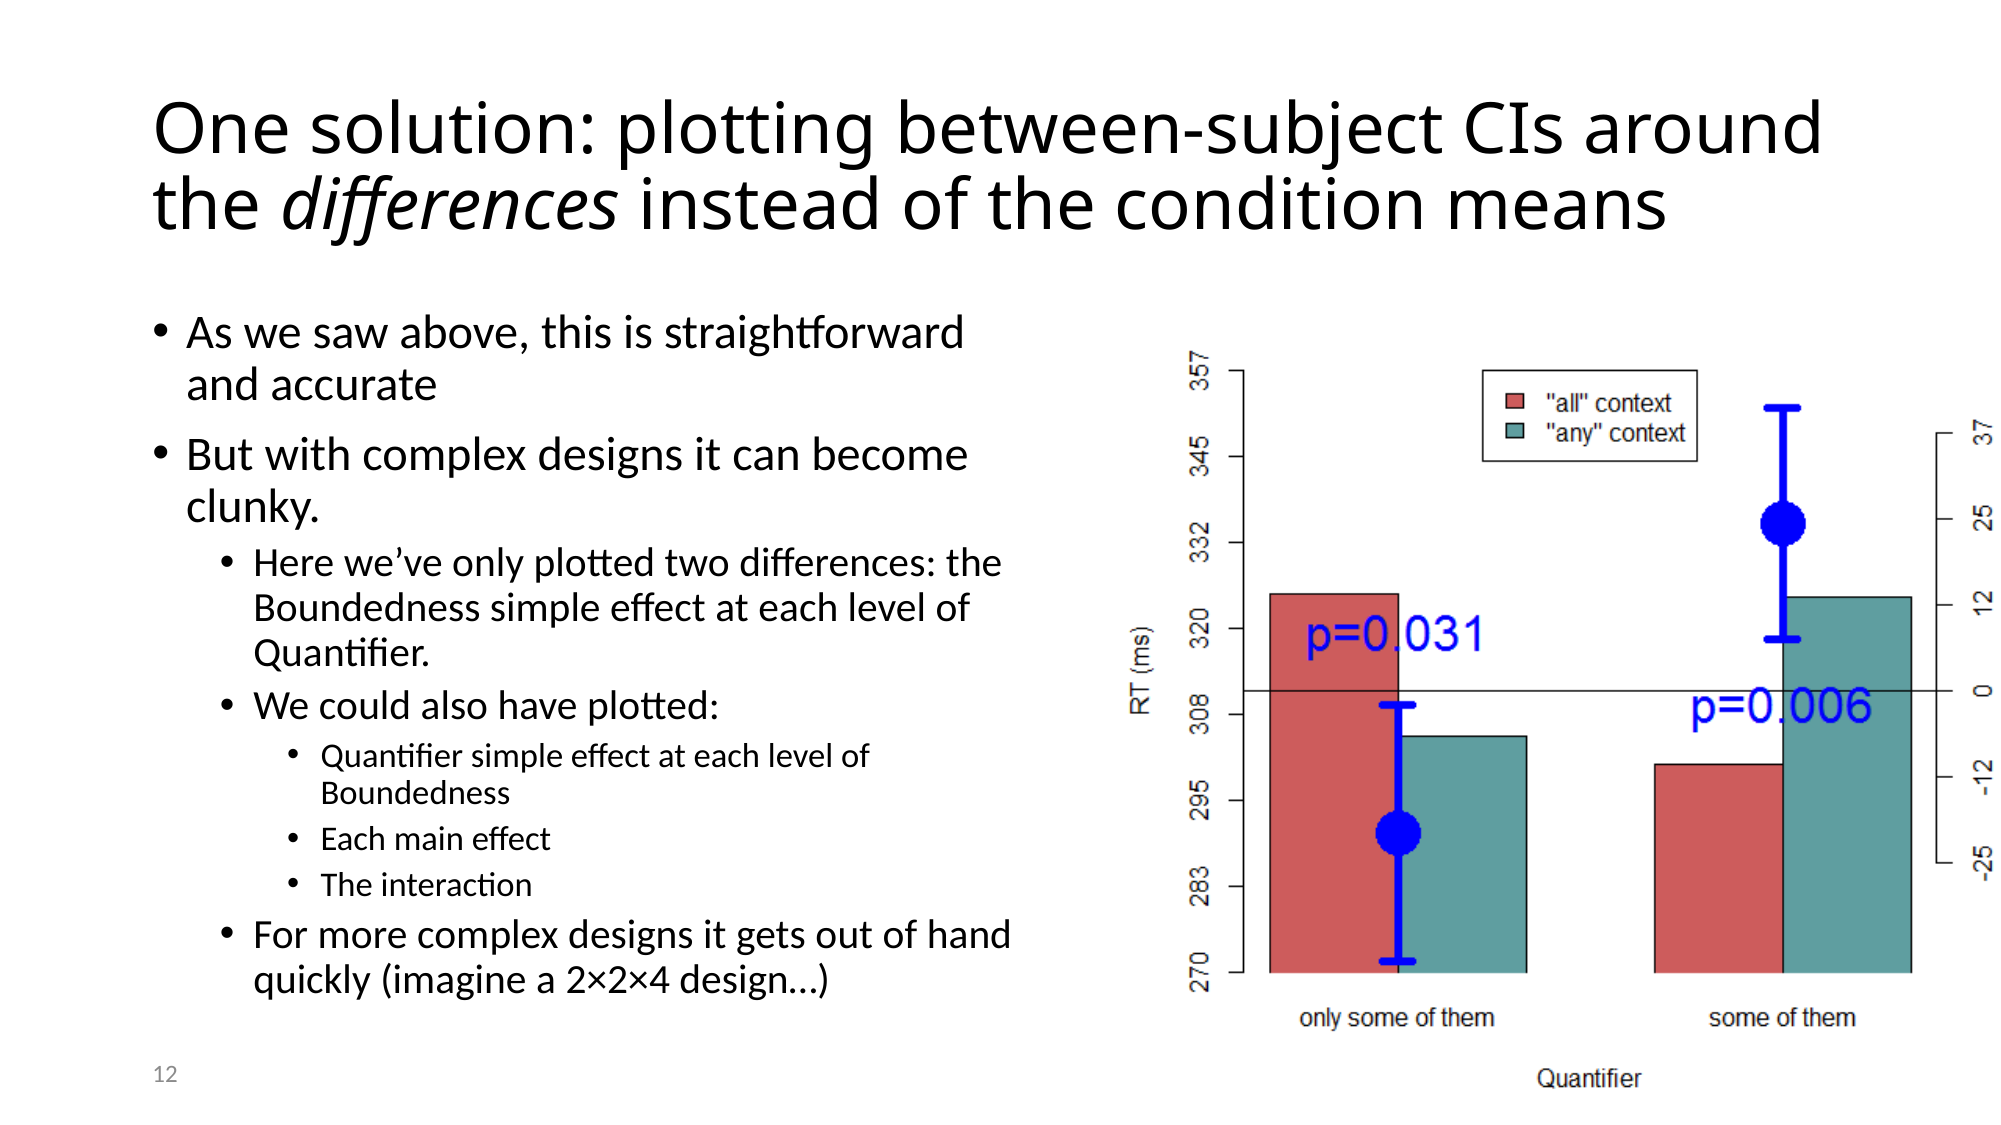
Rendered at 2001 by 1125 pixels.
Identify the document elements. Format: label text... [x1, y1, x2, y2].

slide_number 12 [137, 1042, 588, 1103]
title One solution: plotting between-subject CIs around the differences instead of the condition means [137, 59, 1863, 278]
list As we saw above, this is straightforward and accurate But with complex designs it can become clunky. Here we’ve only plotted two differences: the Boundedness simple effect at each level of Quantifier. We could also have plotted: Quantifier simple effect at each level of Boundedness Each main effect The interaction For more complex designs it gets out of hand quickly (imagine a 2×2×4 design…) [137, 299, 1041, 1014]
picture [1121, 248, 2000, 1125]
